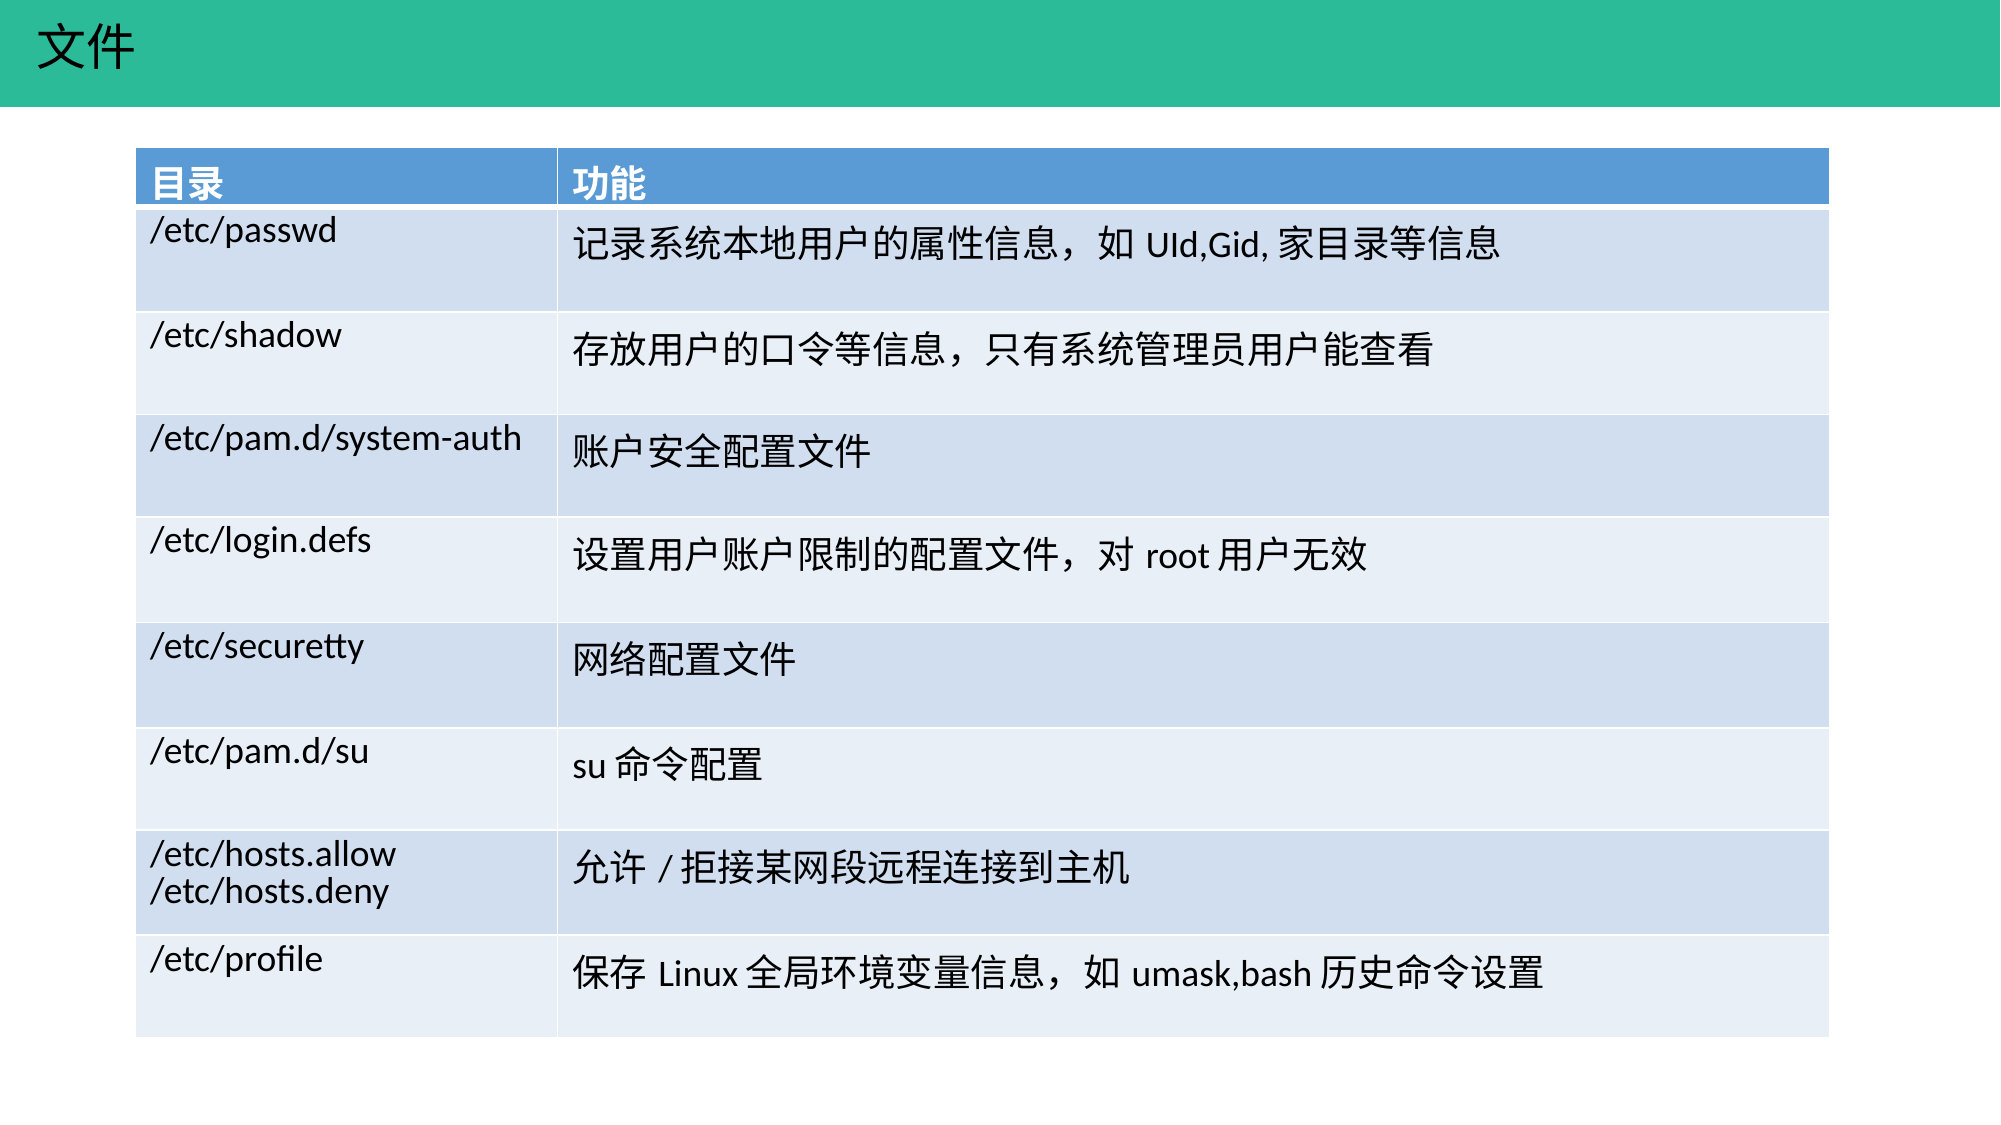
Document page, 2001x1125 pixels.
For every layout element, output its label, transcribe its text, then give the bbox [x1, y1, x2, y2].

table_cell /etc/profile [136, 936, 557, 1037]
table_cell su命令配置 [558, 729, 1829, 829]
table_cell /etc/hosts.allow /etc/hosts.deny [136, 831, 557, 934]
table_cell /etc/shadow [136, 313, 557, 414]
table_cell /etc/pam.d/su [136, 729, 557, 829]
text_box [0, 0, 2000, 107]
table_header 功能 [558, 148, 1829, 204]
table_header 目录 [136, 148, 557, 204]
text_box 文件 [21, 8, 688, 83]
table_cell 允许/拒接某网段远程连接到主机 [558, 831, 1829, 934]
table_cell 保存Linux全局环境变量信息，如umask,bash历史命令设置 [558, 936, 1829, 1037]
table_cell /etc/passwd [136, 210, 557, 311]
table_cell 记录系统本地用户的属性信息，如UId,Gid,家目录等信息 [558, 210, 1829, 311]
table_cell 存放用户的口令等信息，只有系统管理员用户能查看 [558, 313, 1829, 414]
table_cell 网络配置文件 [558, 623, 1829, 727]
table_cell /etc/login.defs [136, 518, 557, 622]
table_cell 设置用户账户限制的配置文件，对root用户无效 [558, 518, 1829, 622]
table_cell 账户安全配置文件 [558, 415, 1829, 516]
table_cell /etc/pam.d/system-auth [136, 415, 557, 516]
table_cell /etc/securetty [136, 623, 557, 727]
